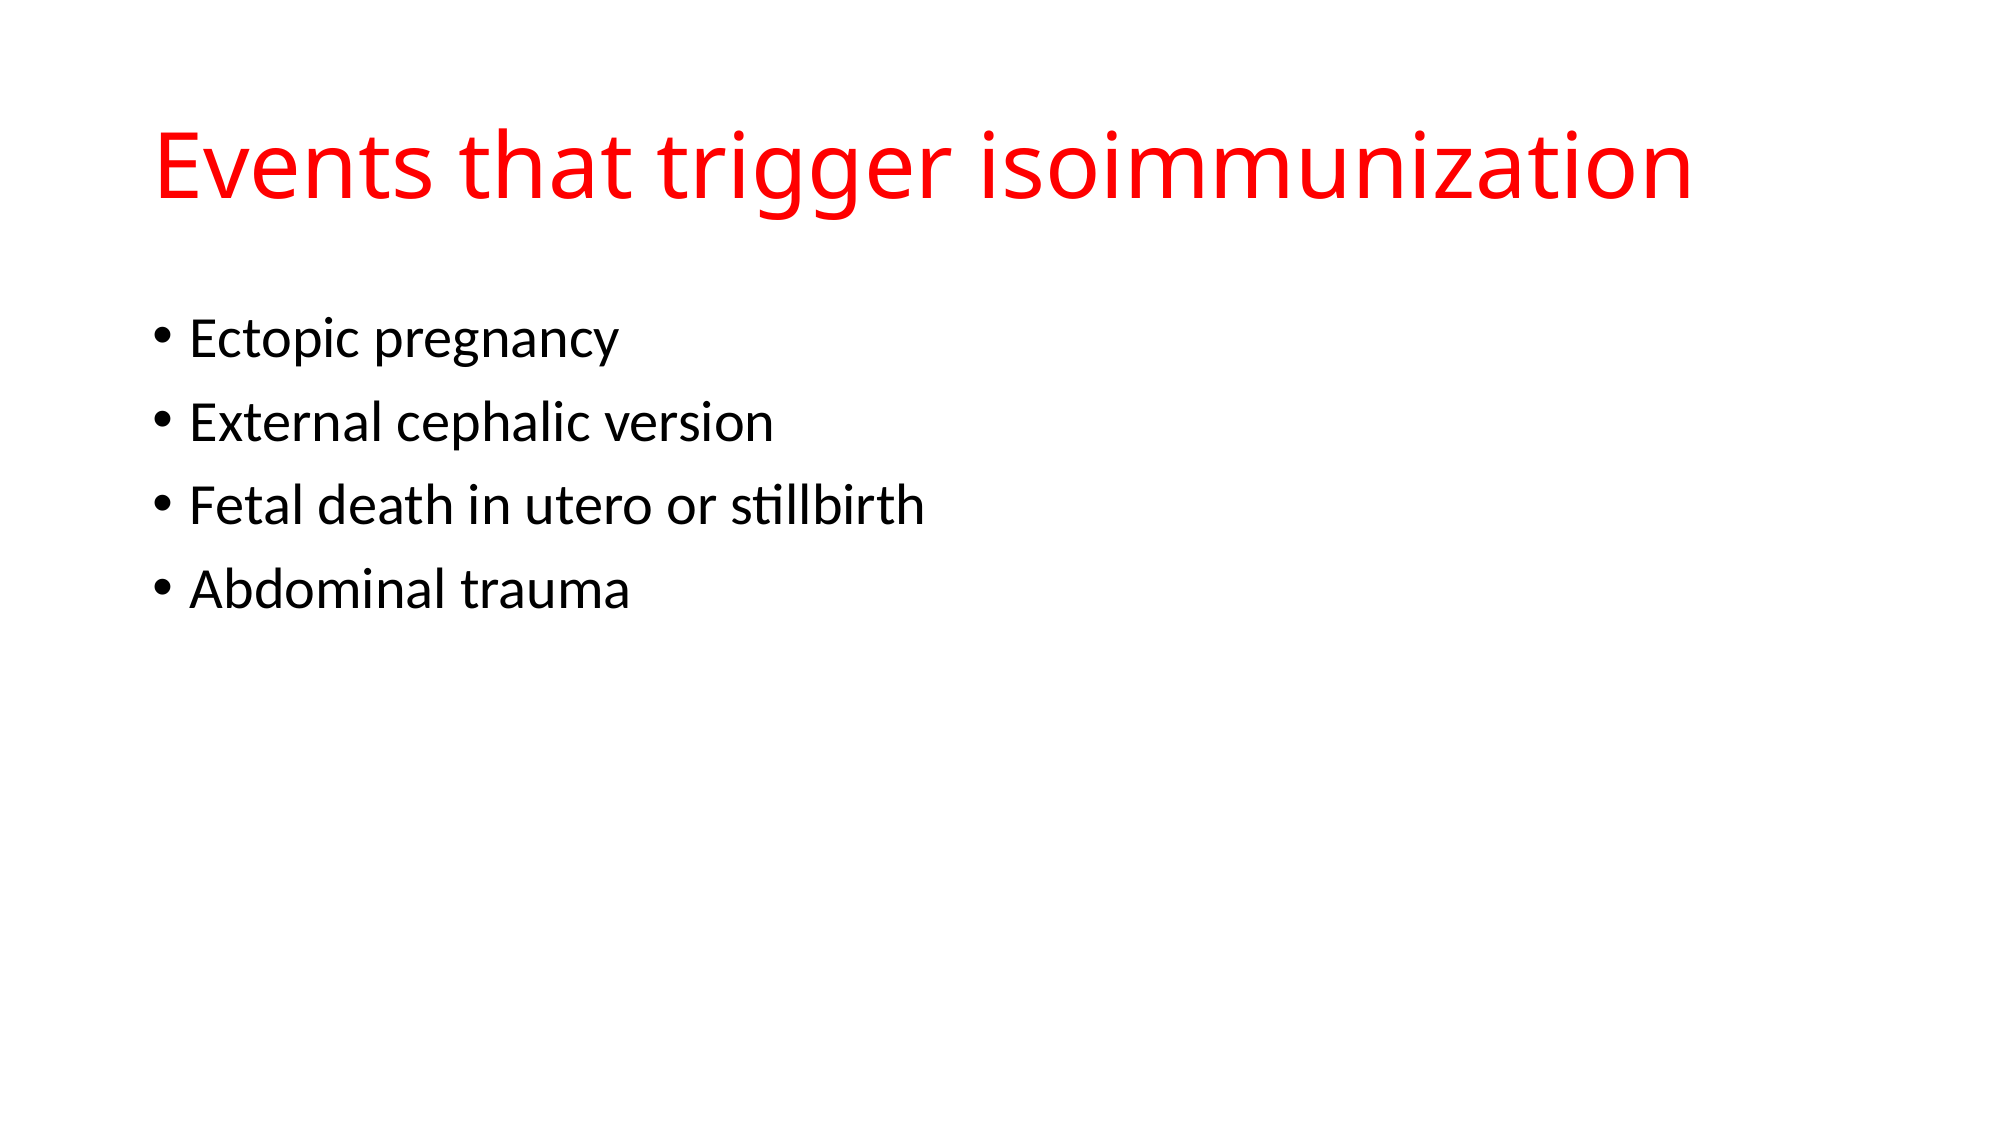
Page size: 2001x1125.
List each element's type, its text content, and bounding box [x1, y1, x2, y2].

list Ectopic pregnancy External cephalic version Fetal death in utero or stillbirth Abdominal trauma [137, 299, 1863, 1014]
title Events that trigger isoimmunization [137, 59, 1863, 278]
